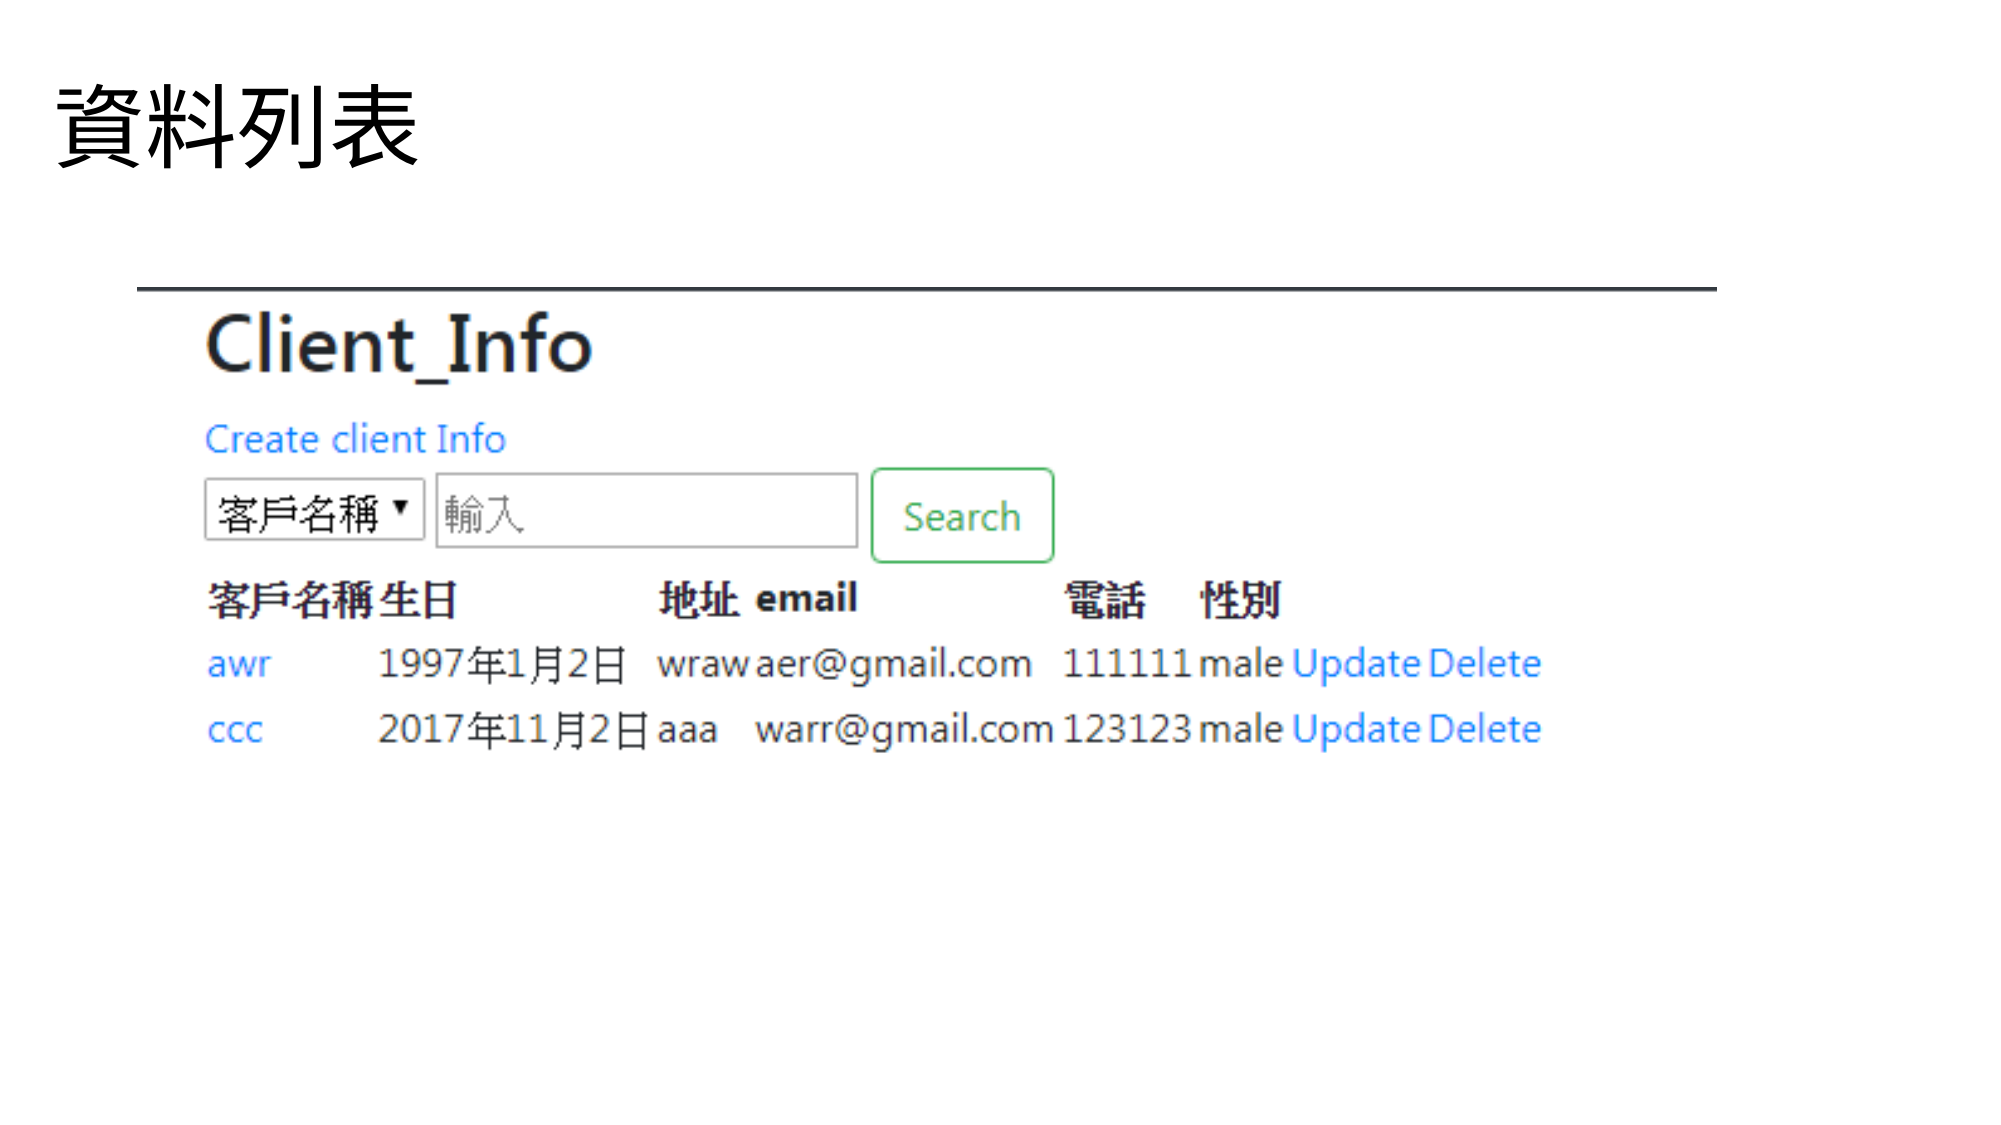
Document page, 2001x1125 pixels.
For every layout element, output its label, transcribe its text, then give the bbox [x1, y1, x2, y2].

picture [137, 287, 1718, 1025]
title 資料列表 [38, 22, 1764, 241]
